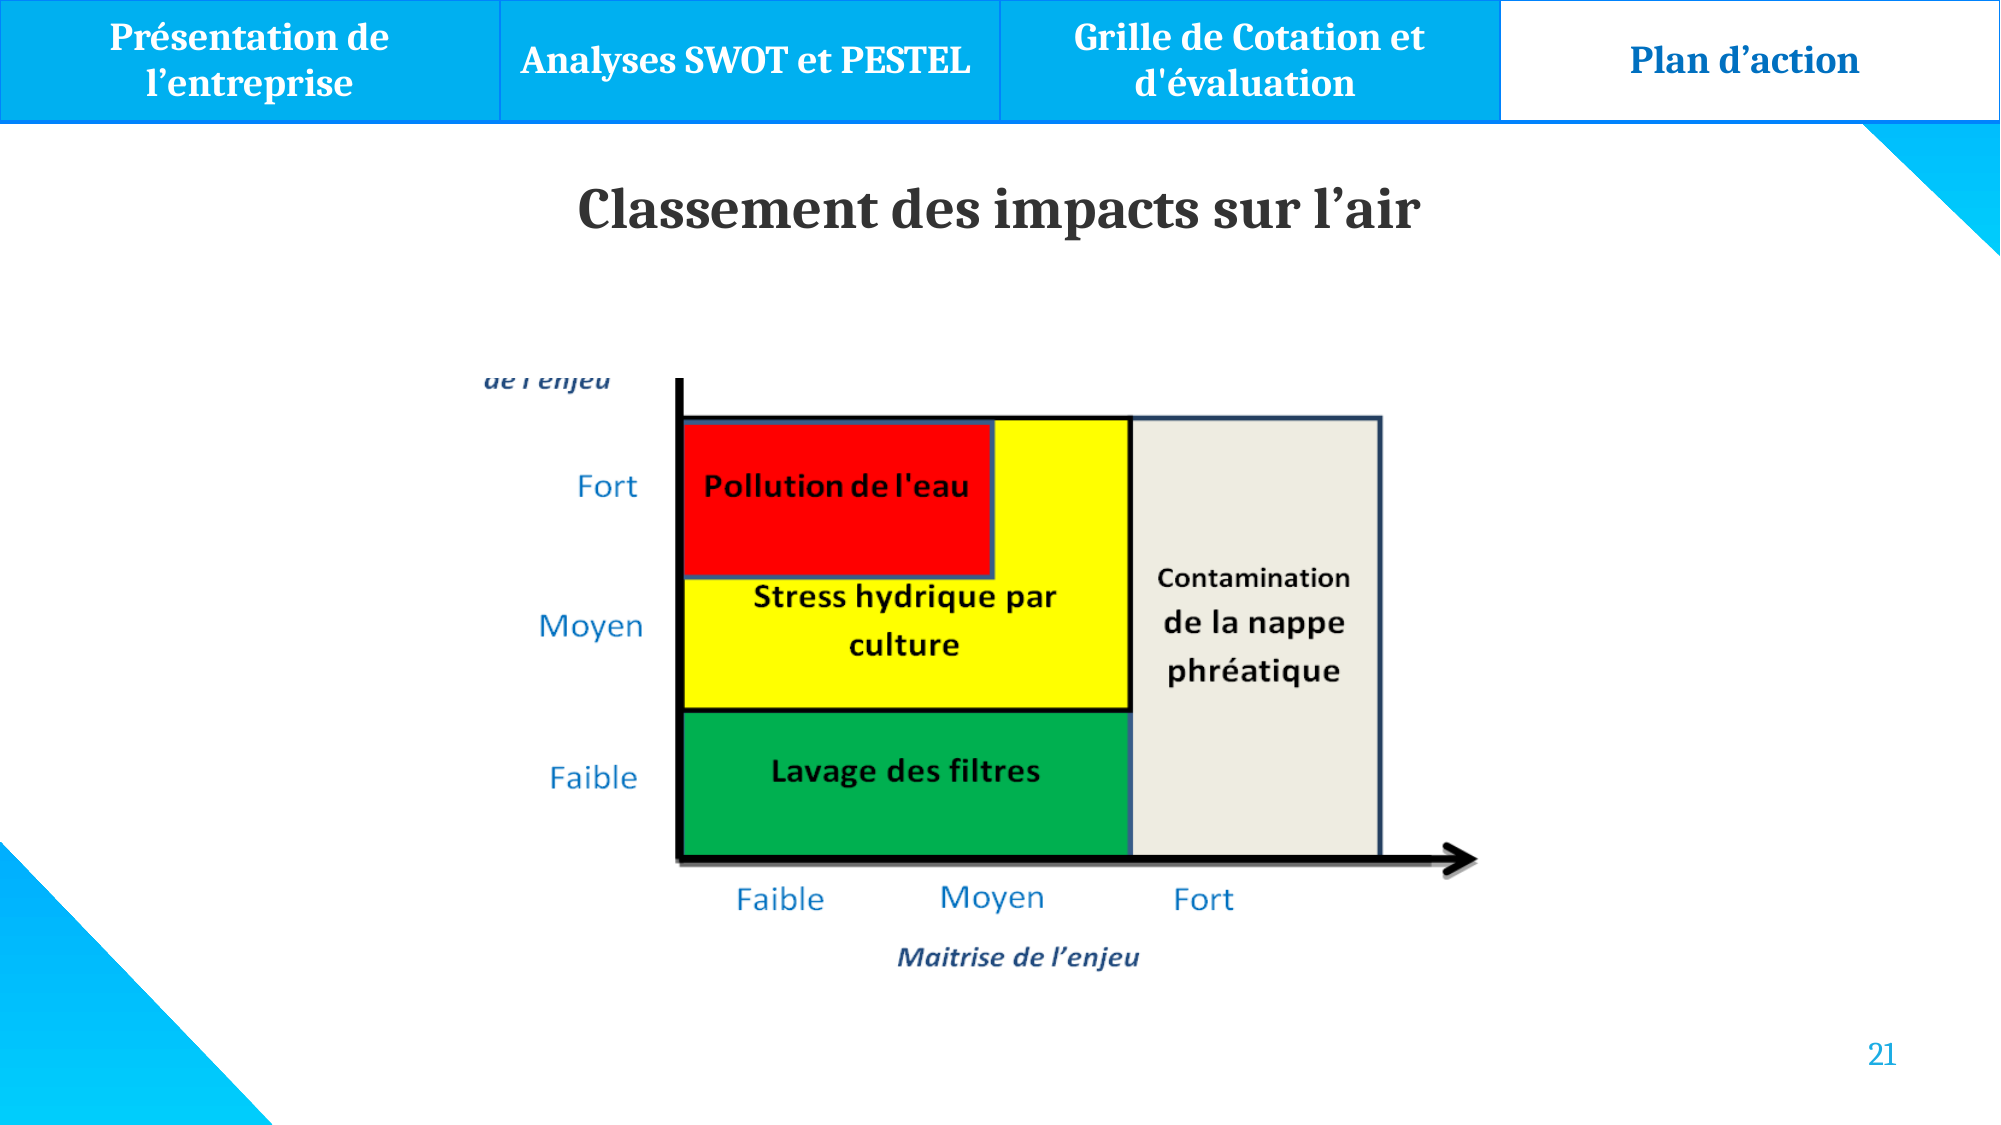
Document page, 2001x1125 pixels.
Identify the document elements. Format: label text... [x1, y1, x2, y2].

picture [438, 256, 1553, 999]
table_header Plan d’action [1501, 1, 1999, 120]
text_box 21 [1809, 1024, 1911, 1085]
title Classement des impacts sur l’air [157, 155, 1843, 374]
table_header Analyses SWOT et PESTEL [501, 1, 999, 120]
table_header Présentation de l’entreprise [1, 1, 499, 120]
table_header Grille de Cotation et d'évaluation [1001, 1, 1499, 120]
